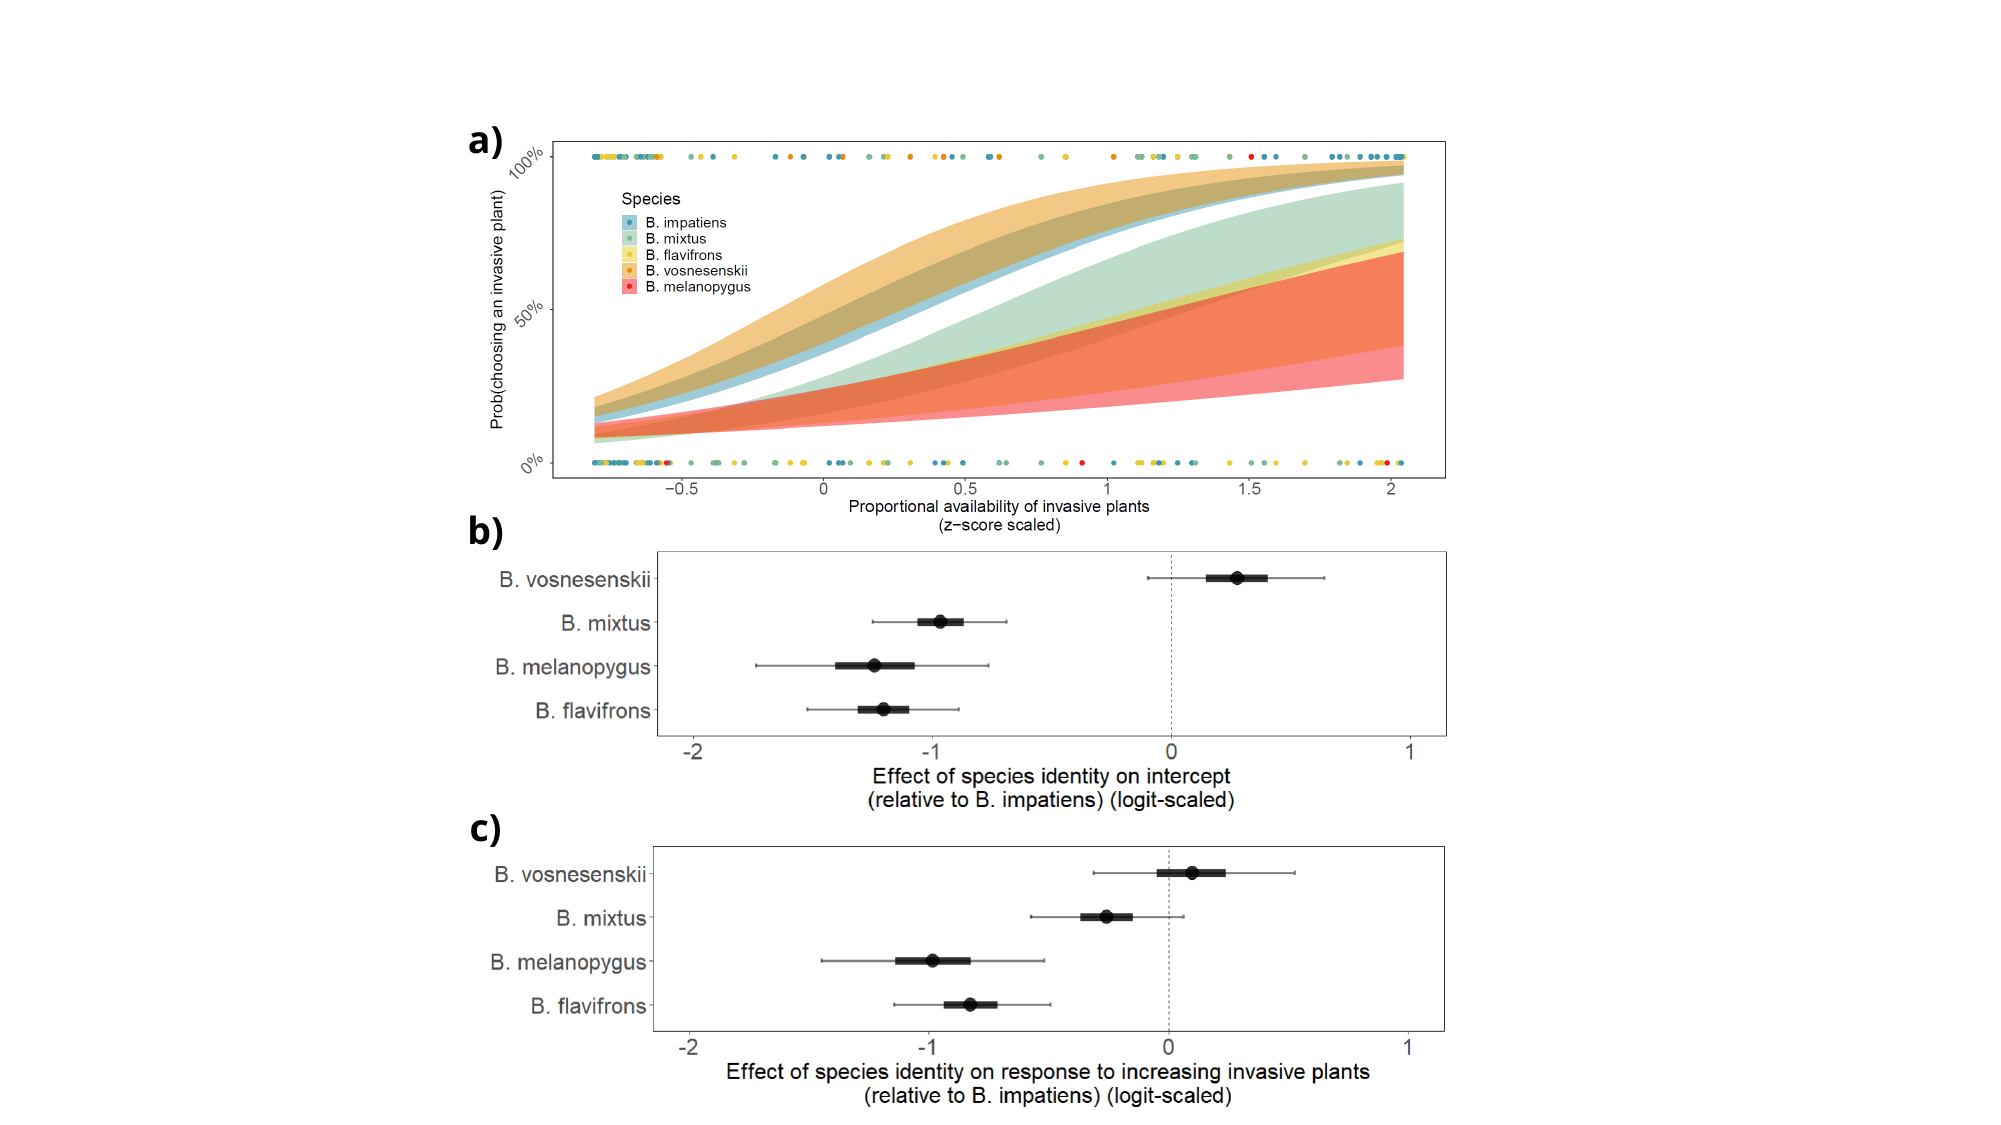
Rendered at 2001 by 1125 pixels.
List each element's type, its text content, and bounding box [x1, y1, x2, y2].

text_box a) [453, 108, 519, 169]
text_box b) [452, 499, 519, 560]
picture [485, 138, 1450, 535]
picture [486, 546, 1450, 815]
picture [486, 840, 1450, 1108]
text_box c) [454, 797, 517, 857]
